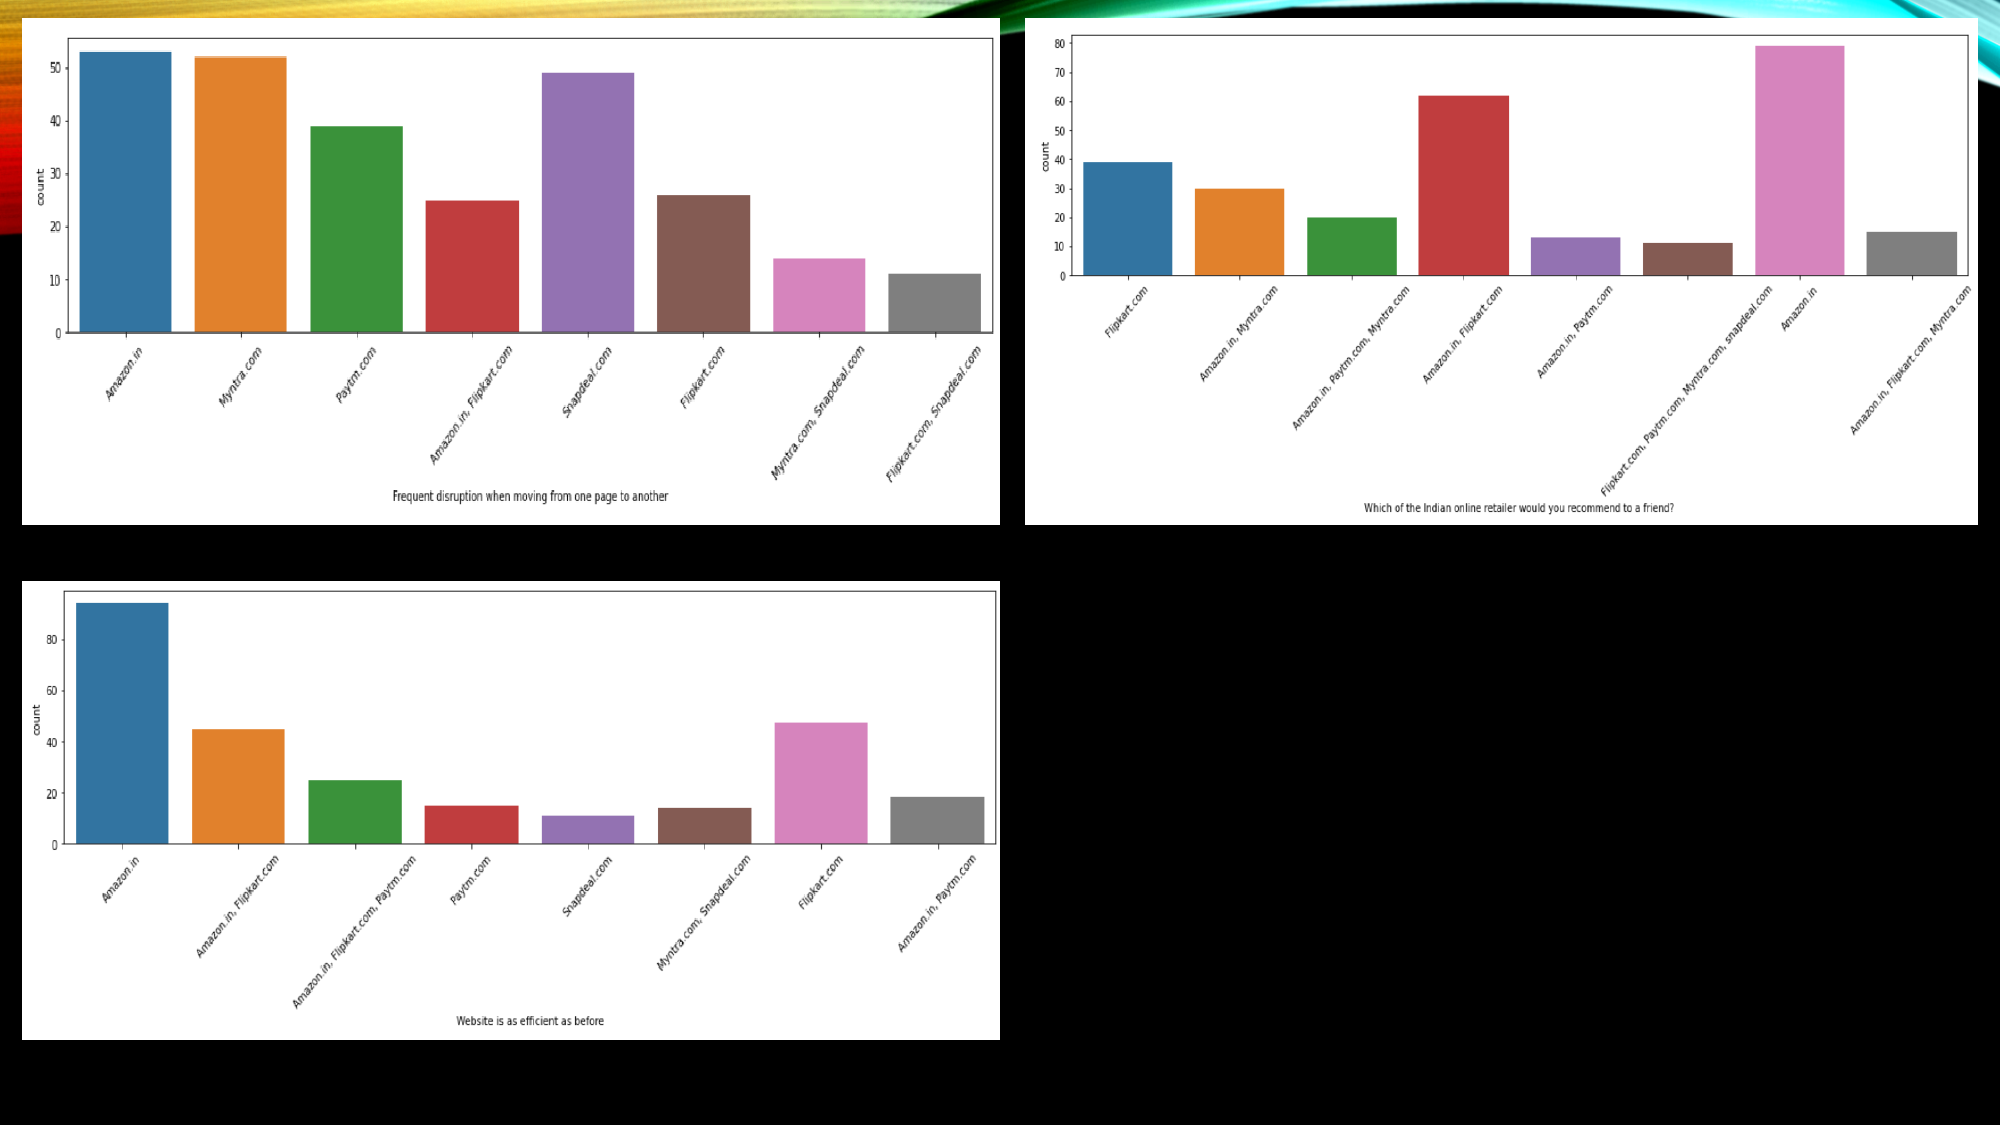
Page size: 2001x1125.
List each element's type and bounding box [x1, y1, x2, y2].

picture [22, 581, 1001, 1041]
picture [0, 0, 2000, 526]
